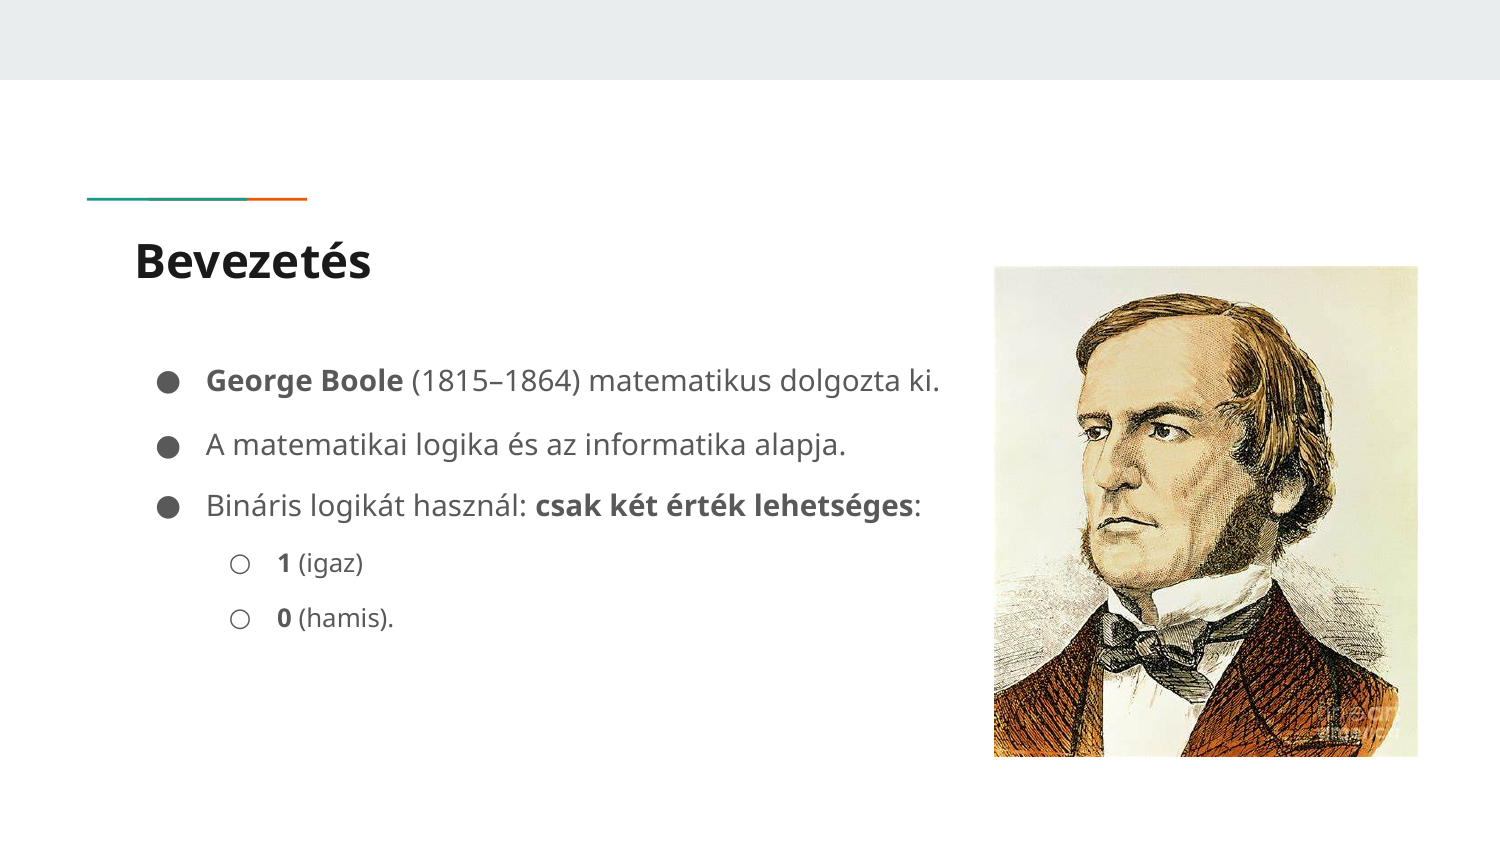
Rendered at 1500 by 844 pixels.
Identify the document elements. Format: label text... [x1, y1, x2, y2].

list George Boole (1815–1864) matematikus dolgozta ki. A matematikai logika és az informatika alapja. Bináris logikát használ: csak két érték lehetséges: 1 (igaz) 0 (hamis). [119, 341, 970, 712]
picture [994, 266, 1418, 757]
title Bevezetés [119, 216, 1381, 305]
